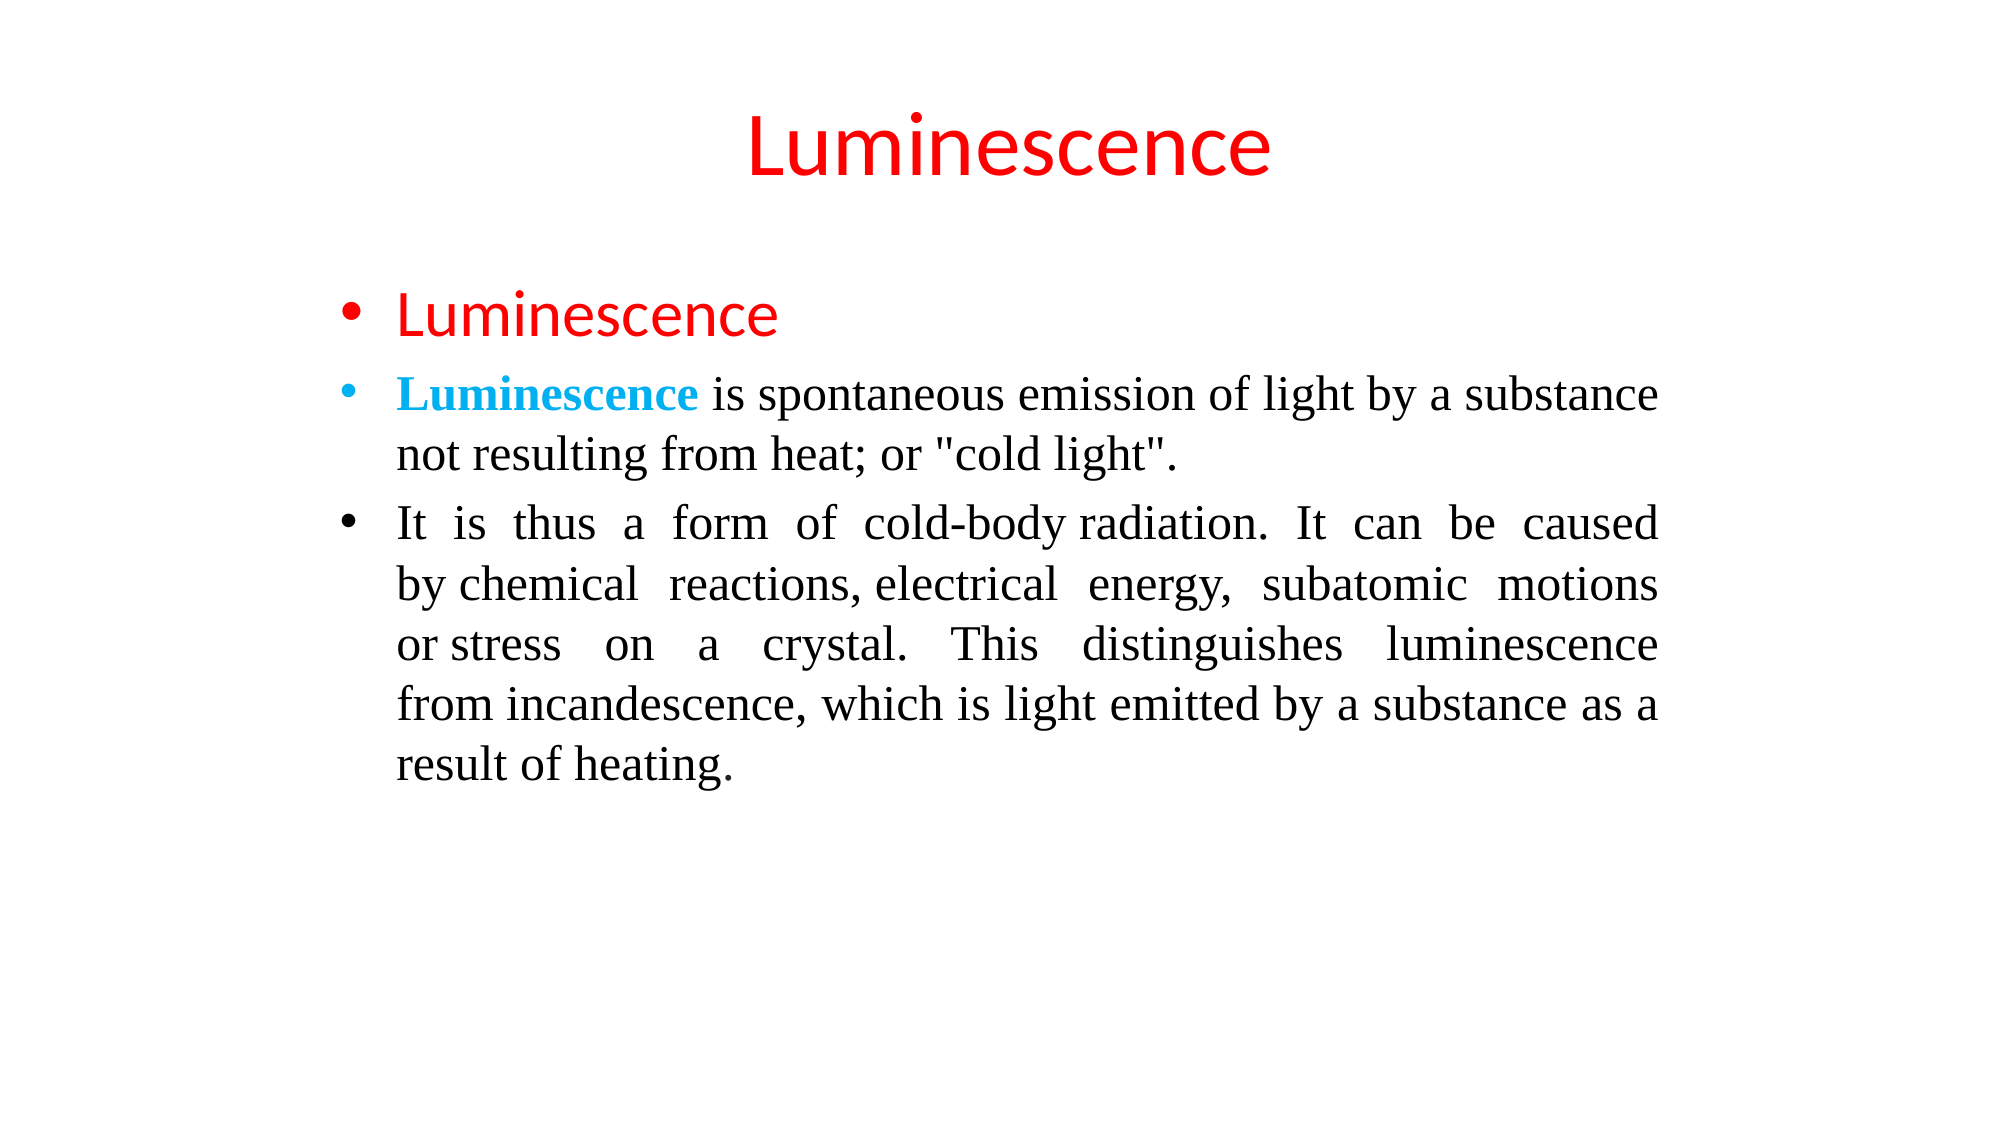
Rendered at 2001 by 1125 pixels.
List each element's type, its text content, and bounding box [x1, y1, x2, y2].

list Luminescence Luminescence is spontaneous emission of light by a substance not resulting from heat; or "cold light". It is thus a form of cold-body radiation. It can be caused by chemical reactions, electrical energy, subatomic motions or stress on a crystal. This distinguishes luminescence from incandescence, which is light emitted by a substance as a result of heating. [324, 262, 1675, 1005]
title Luminescence [324, 45, 1675, 233]
